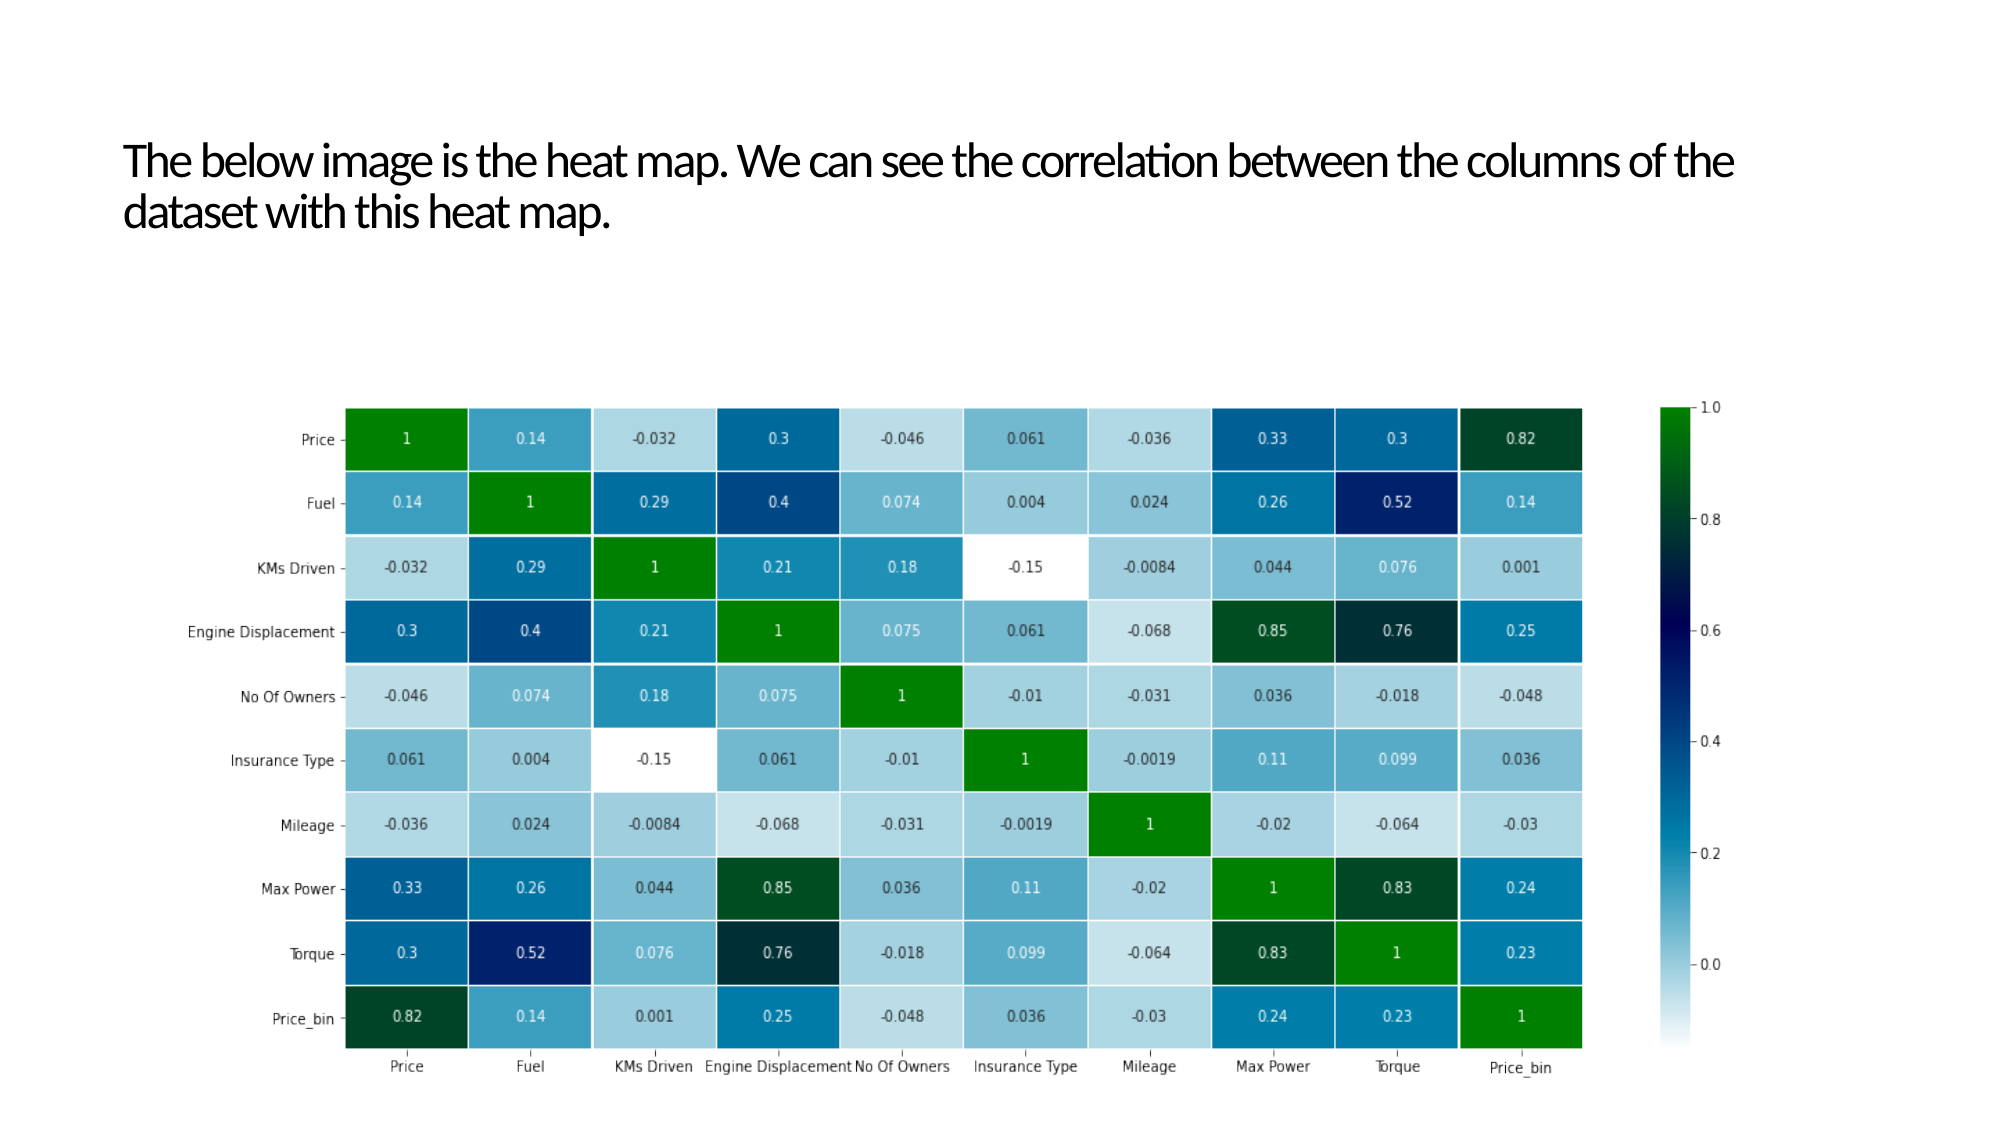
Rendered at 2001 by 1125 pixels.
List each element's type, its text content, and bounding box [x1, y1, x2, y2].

title The below image is the heat map. We can see the correlation between the columns of the dataset with this heat map. [107, 81, 1875, 354]
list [177, 391, 1731, 1087]
